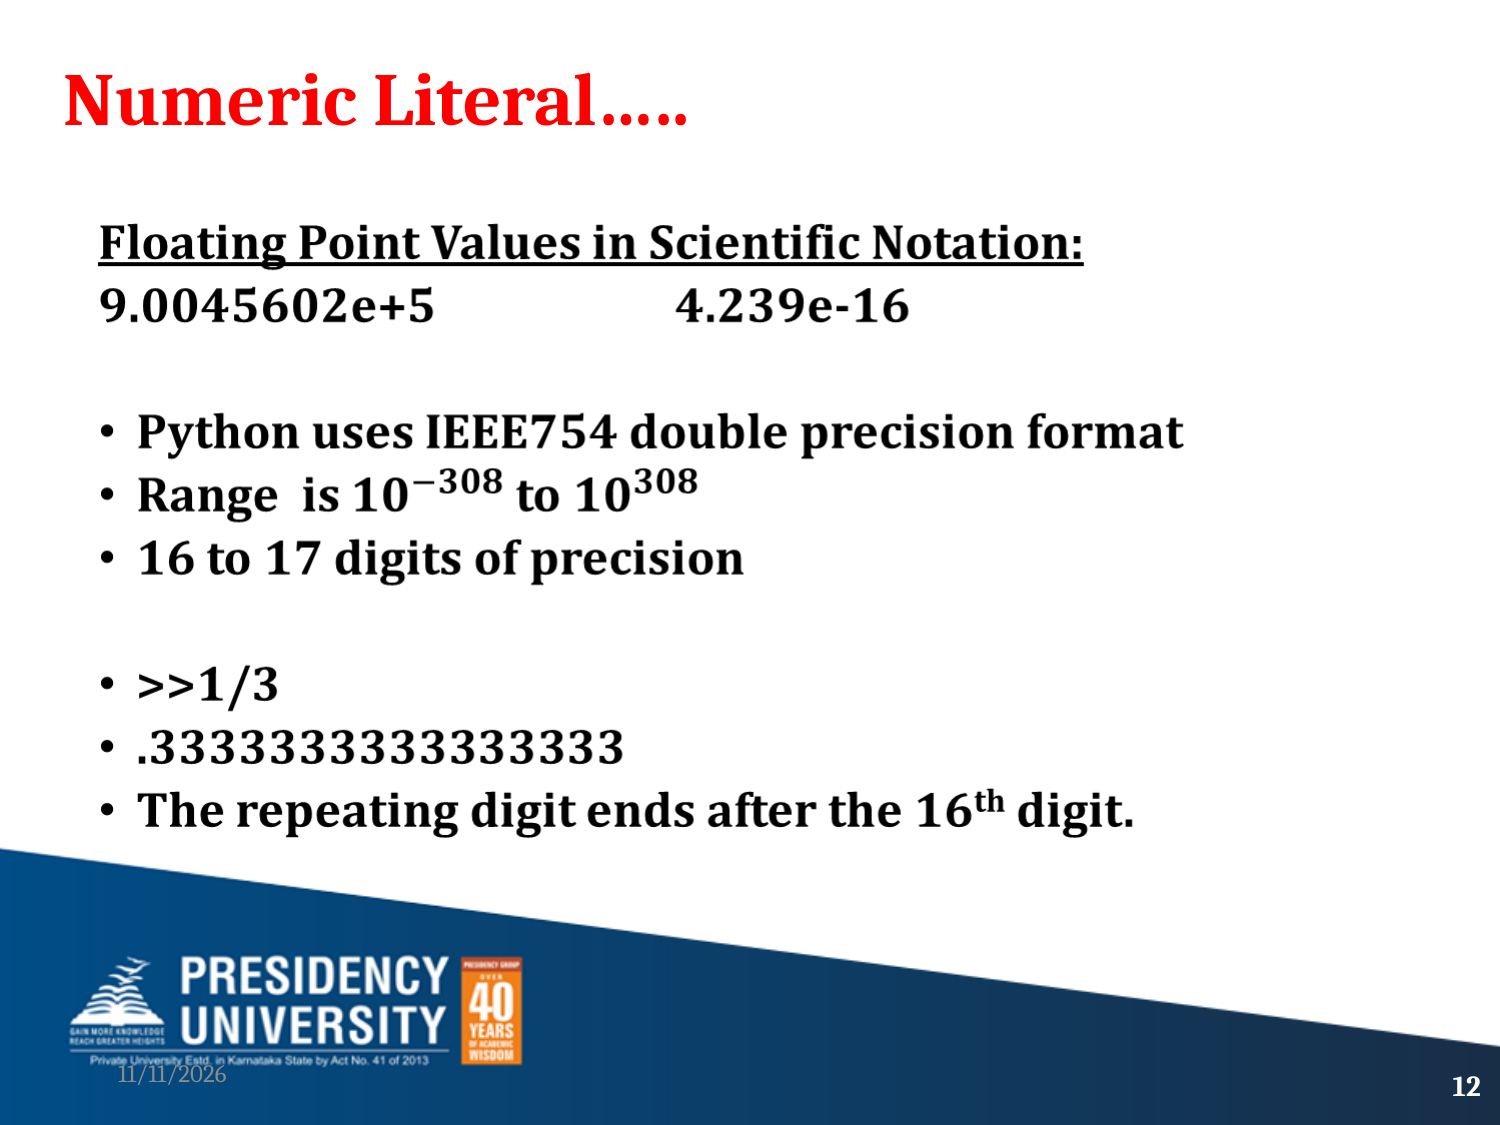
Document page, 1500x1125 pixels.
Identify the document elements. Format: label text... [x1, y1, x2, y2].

picture [0, 157, 1500, 1125]
slide_number 12 [1158, 1054, 1496, 1115]
title Numeric Literal….. [48, 66, 1343, 135]
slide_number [103, 1042, 441, 1103]
